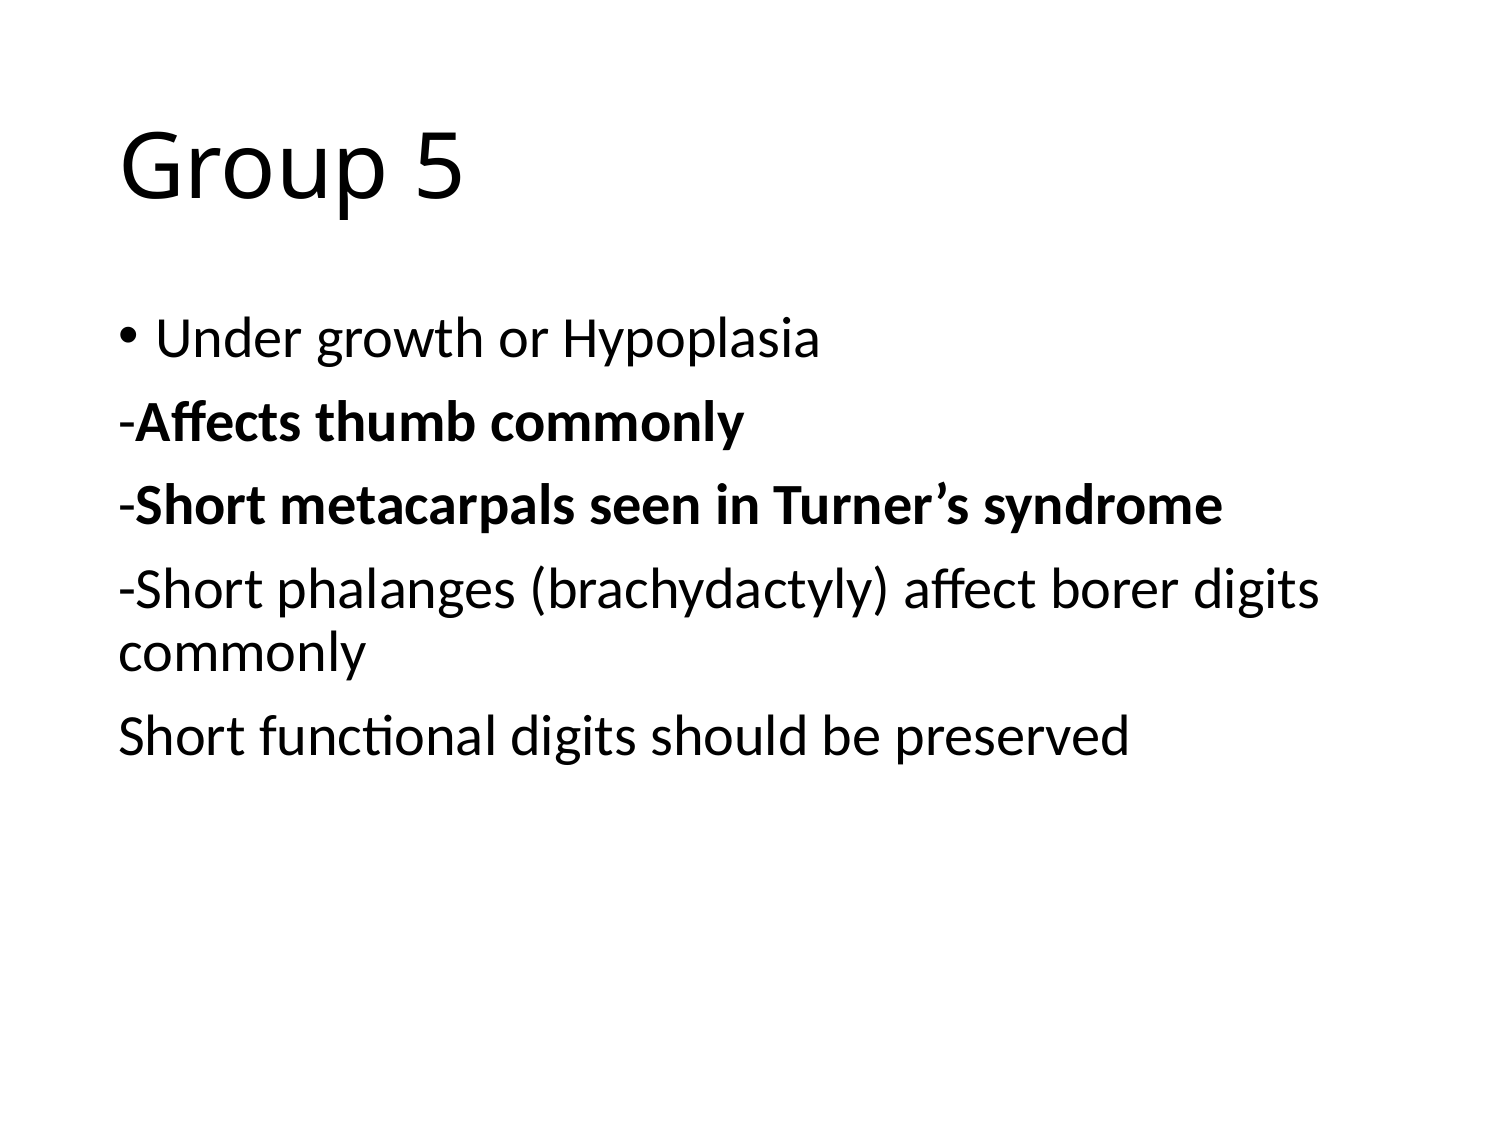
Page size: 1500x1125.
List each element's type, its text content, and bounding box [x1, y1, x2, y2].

list Under growth or Hypoplasia -Affects thumb commonly -Short metacarpals seen in Turner’s syndrome -Short phalanges (brachydactyly) affect borer digits commonly Short functional digits should be preserved [103, 299, 1397, 1014]
title Group 5 [103, 59, 1397, 278]
